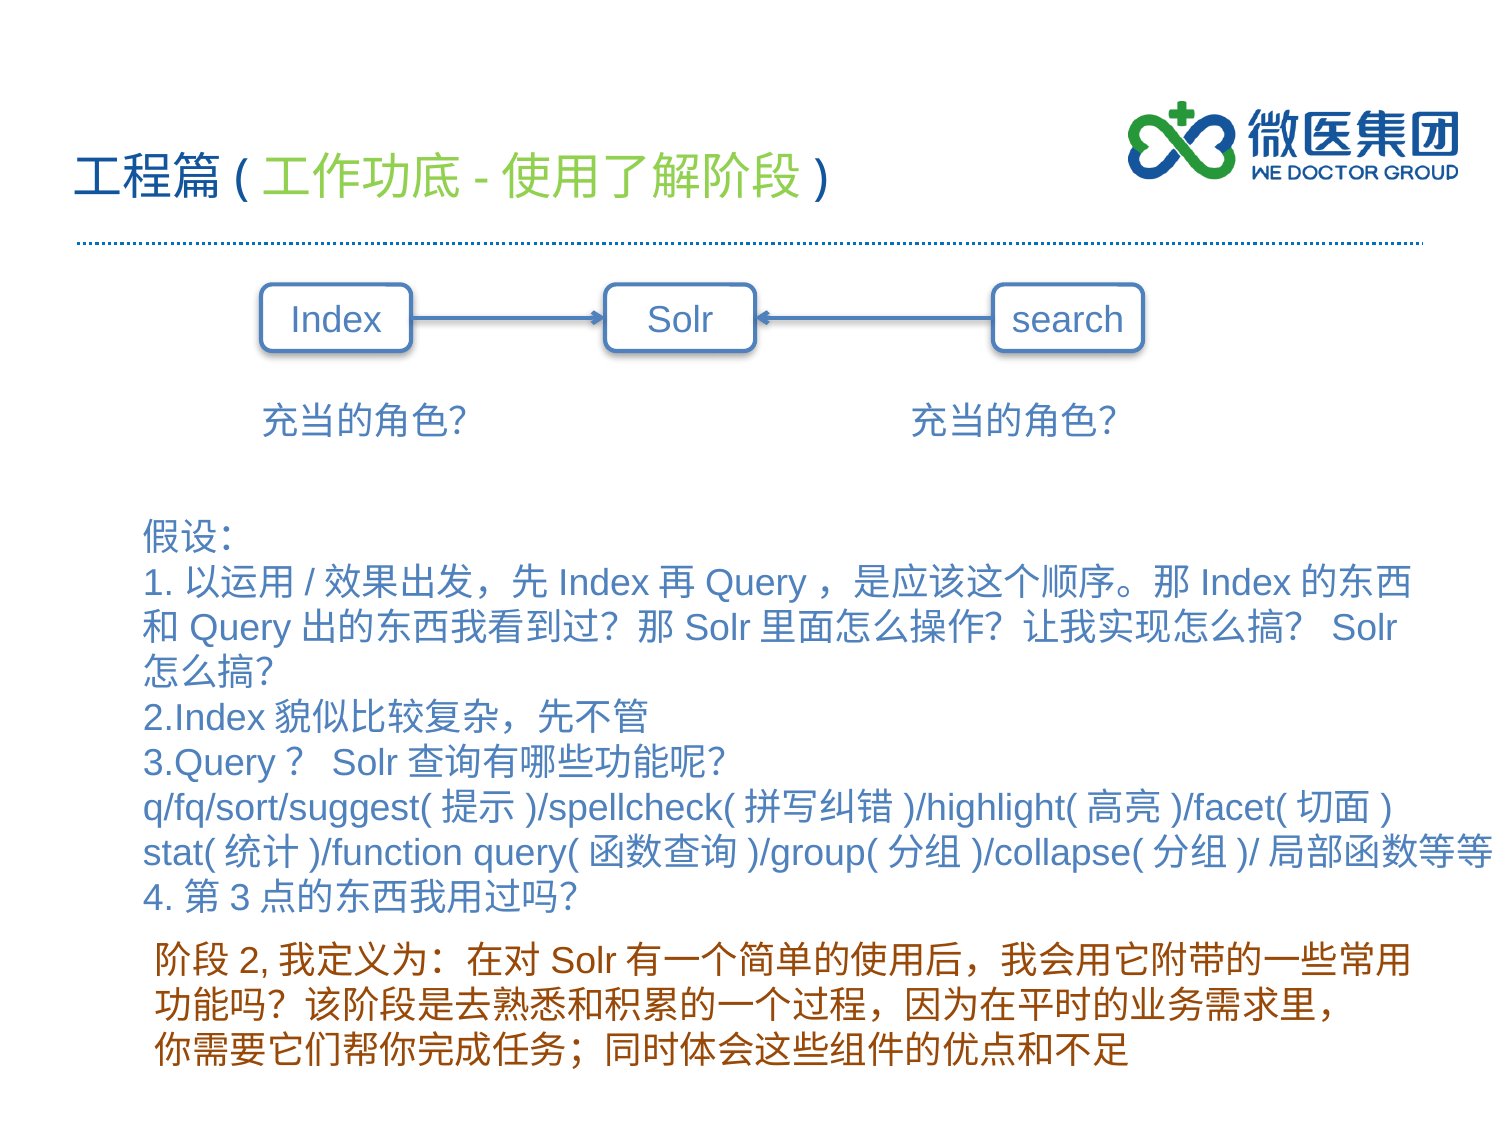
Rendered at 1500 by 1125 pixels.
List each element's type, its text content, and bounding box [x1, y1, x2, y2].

text_box search [993, 284, 1144, 351]
text_box 假设： 1.以运用/效果出发，先Index再Query，是应该这个顺序。那Index的东西 和Query出的东西我看到过？那Solr里面怎么操作？让我实现怎么搞？Solr 怎么搞？ 2.Index貌似比较复杂，先不管 3.Query？Solr查询有哪些功能呢？ q/fq/sort/suggest(提示)/spellcheck(拼写纠错)/highlight(高亮)/facet(切面) stat(统计)/function query(函数查询)/group(分组)/collapse(分组)/局部函数等等 4.第3点的东西我用过吗？ [135, 505, 1500, 926]
picture [1128, 101, 1458, 180]
text_box 充当的角色？ [903, 389, 1144, 450]
text_box Index [261, 284, 412, 351]
text_box 工程篇(工作功底-使用了解阶段) [64, 137, 892, 212]
text_box 阶段2,我定义为：在对Solr有一个简单的使用后，我会用它附带的一些常用 功能吗？该阶段是去熟悉和积累的一个过程，因为在平时的业务需求里， 你需要它们帮你完成任务；同时体会这些组件的优点和不足 [147, 928, 1421, 1079]
text_box 充当的角色？ [253, 389, 494, 450]
text_box Solr [605, 284, 756, 351]
